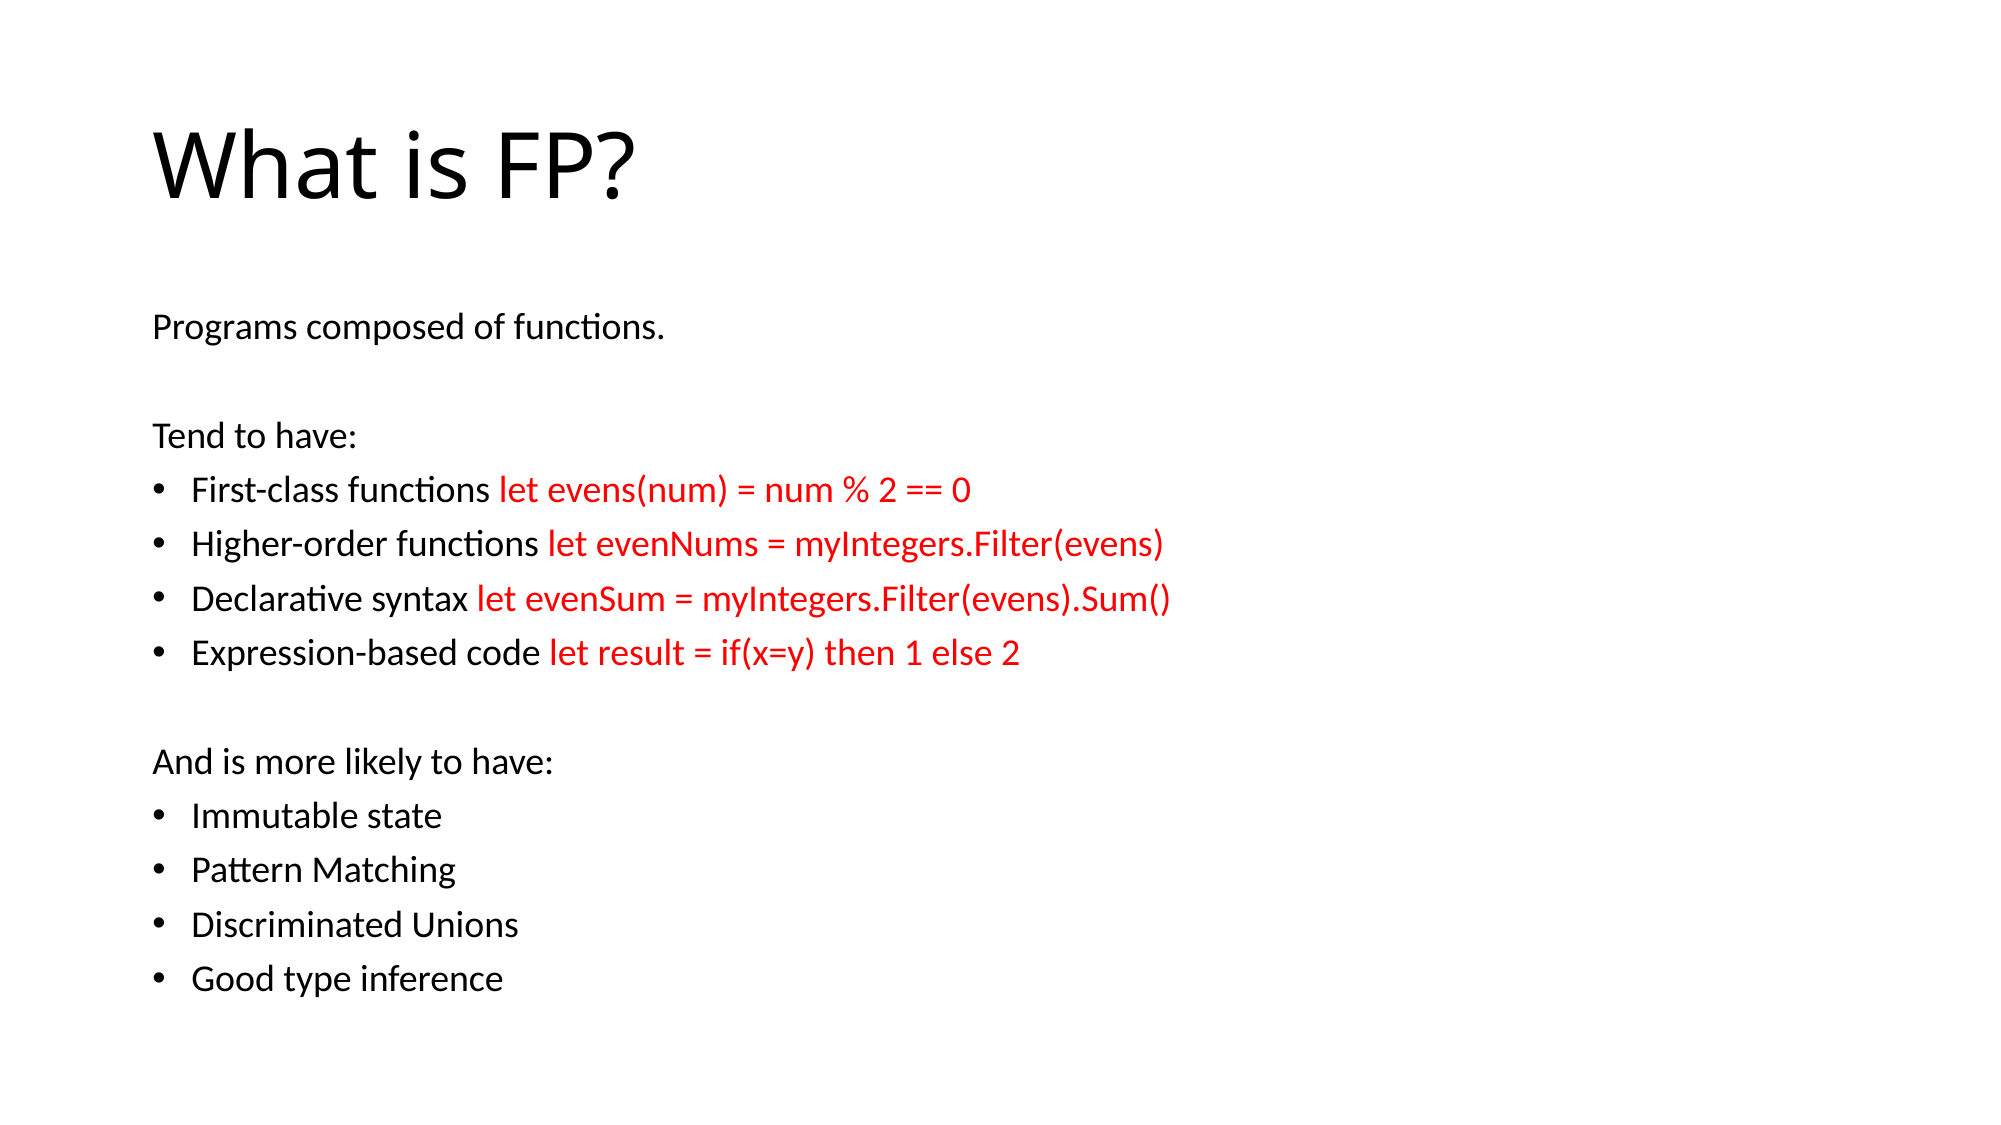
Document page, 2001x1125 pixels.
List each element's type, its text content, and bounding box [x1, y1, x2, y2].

list Programs composed of functions. Tend to have: First-class functions let evens(num) = num % 2 == 0 Higher-order functions let evenNums = myIntegers.Filter(evens) Declarative syntax let evenSum = myIntegers.Filter(evens).Sum() Expression-based code let result = if(x=y) then 1 else 2 And is more likely to have: Immutable state Pattern Matching Discriminated Unions Good type inference [137, 299, 1863, 1014]
title What is FP? [137, 59, 1863, 278]
